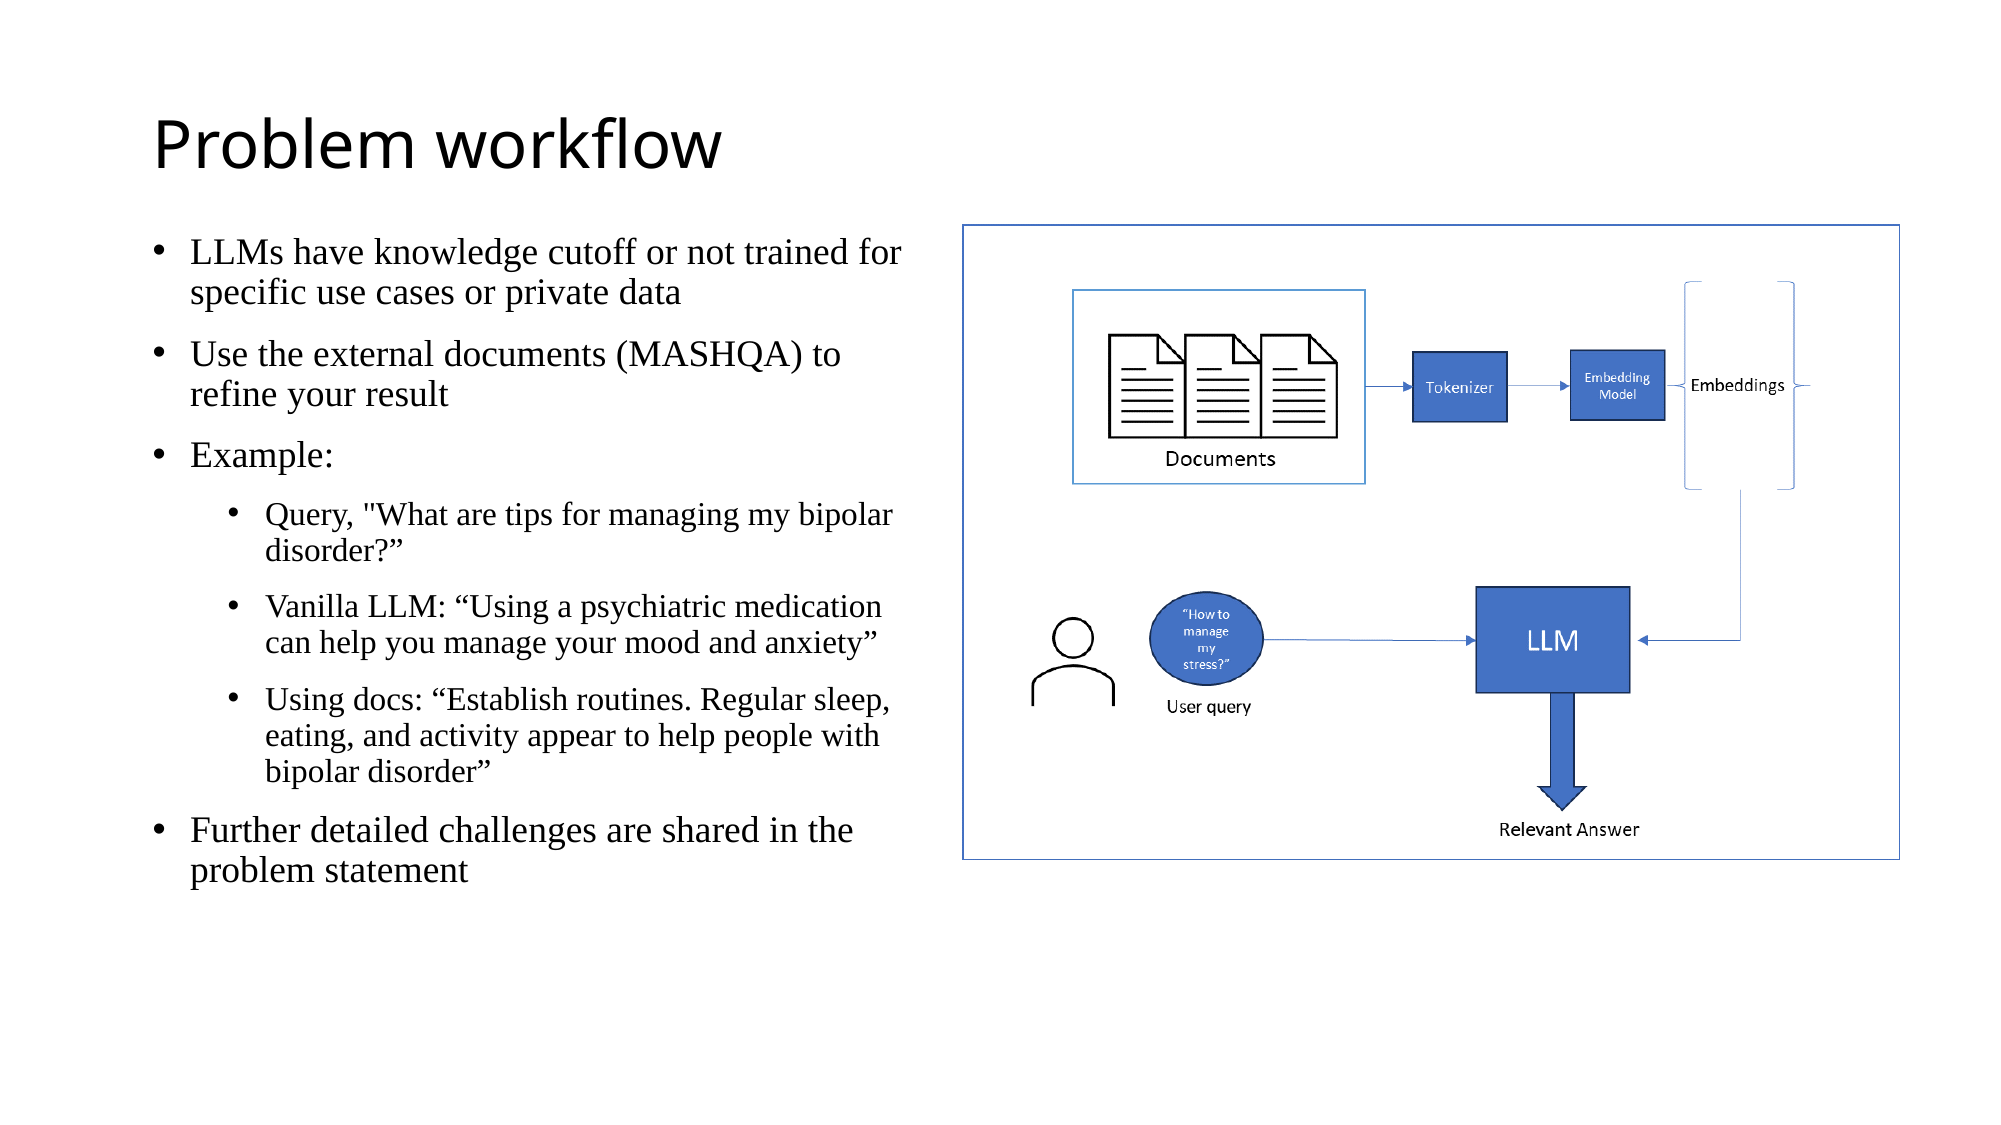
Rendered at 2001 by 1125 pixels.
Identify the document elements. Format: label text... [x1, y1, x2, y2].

title Problem workflow [137, 86, 1863, 191]
list LLMs have knowledge cutoff or not trained for specific use cases or private data Use the external documents (MASHQA) to refine your result Example: Query, "What are tips for managing my bipolar disorder?” Vanilla LLM: “Using a psychiatric medication can help you manage your mood and anxiety” Using docs: “Establish routines. Regular sleep, eating, and activity appear to help people with bipolar disorder” Further detailed challenges are shared in the problem statement [137, 224, 929, 984]
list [962, 224, 1900, 860]
